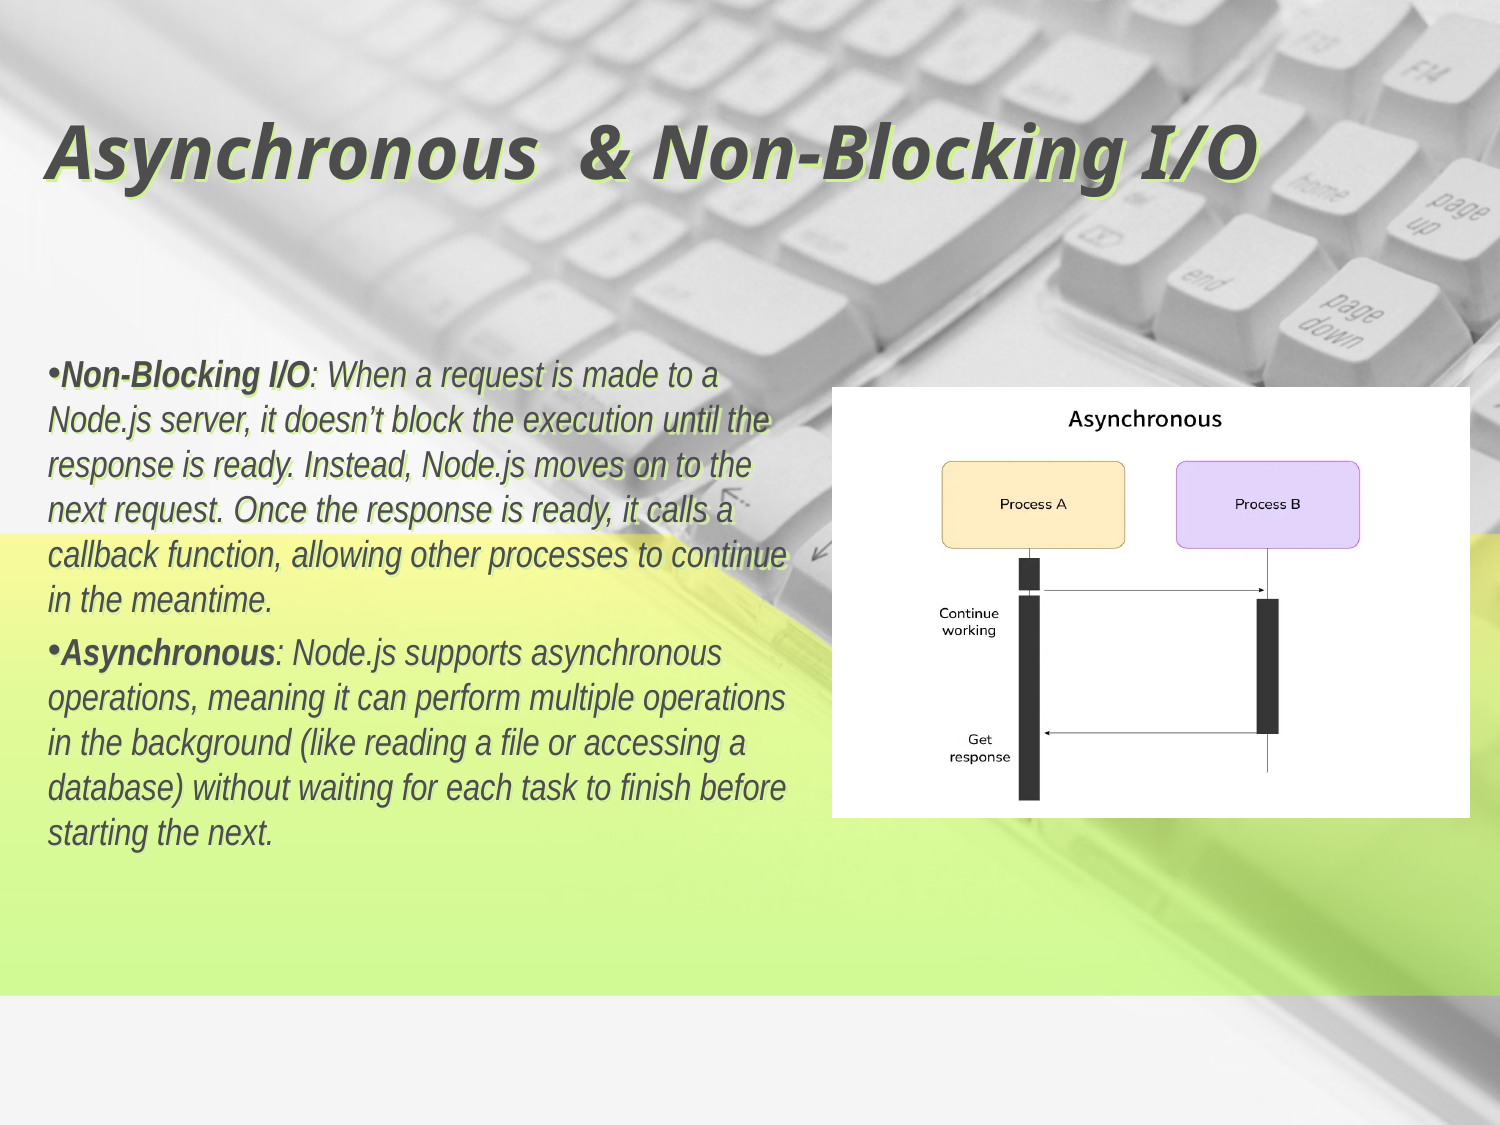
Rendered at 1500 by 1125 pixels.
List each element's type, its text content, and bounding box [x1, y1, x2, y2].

subtitle Non-Blocking I/O: When a request is made to a Node.js server, it doesn’t block the execution until the response is ready. Instead, Node.js moves on to the next request. Once the response is ready, it calls a callback function, allowing other processes to continue in the meantime. Asynchronous: Node.js supports asynchronous operations, meaning it can perform multiple operations in the background (like reading a file or accessing a database) without waiting for each task to finish before starting the next. [32, 275, 825, 1050]
picture [0, 0, 1500, 1125]
title Asynchronous & Non-Blocking I/O [32, 24, 1308, 275]
